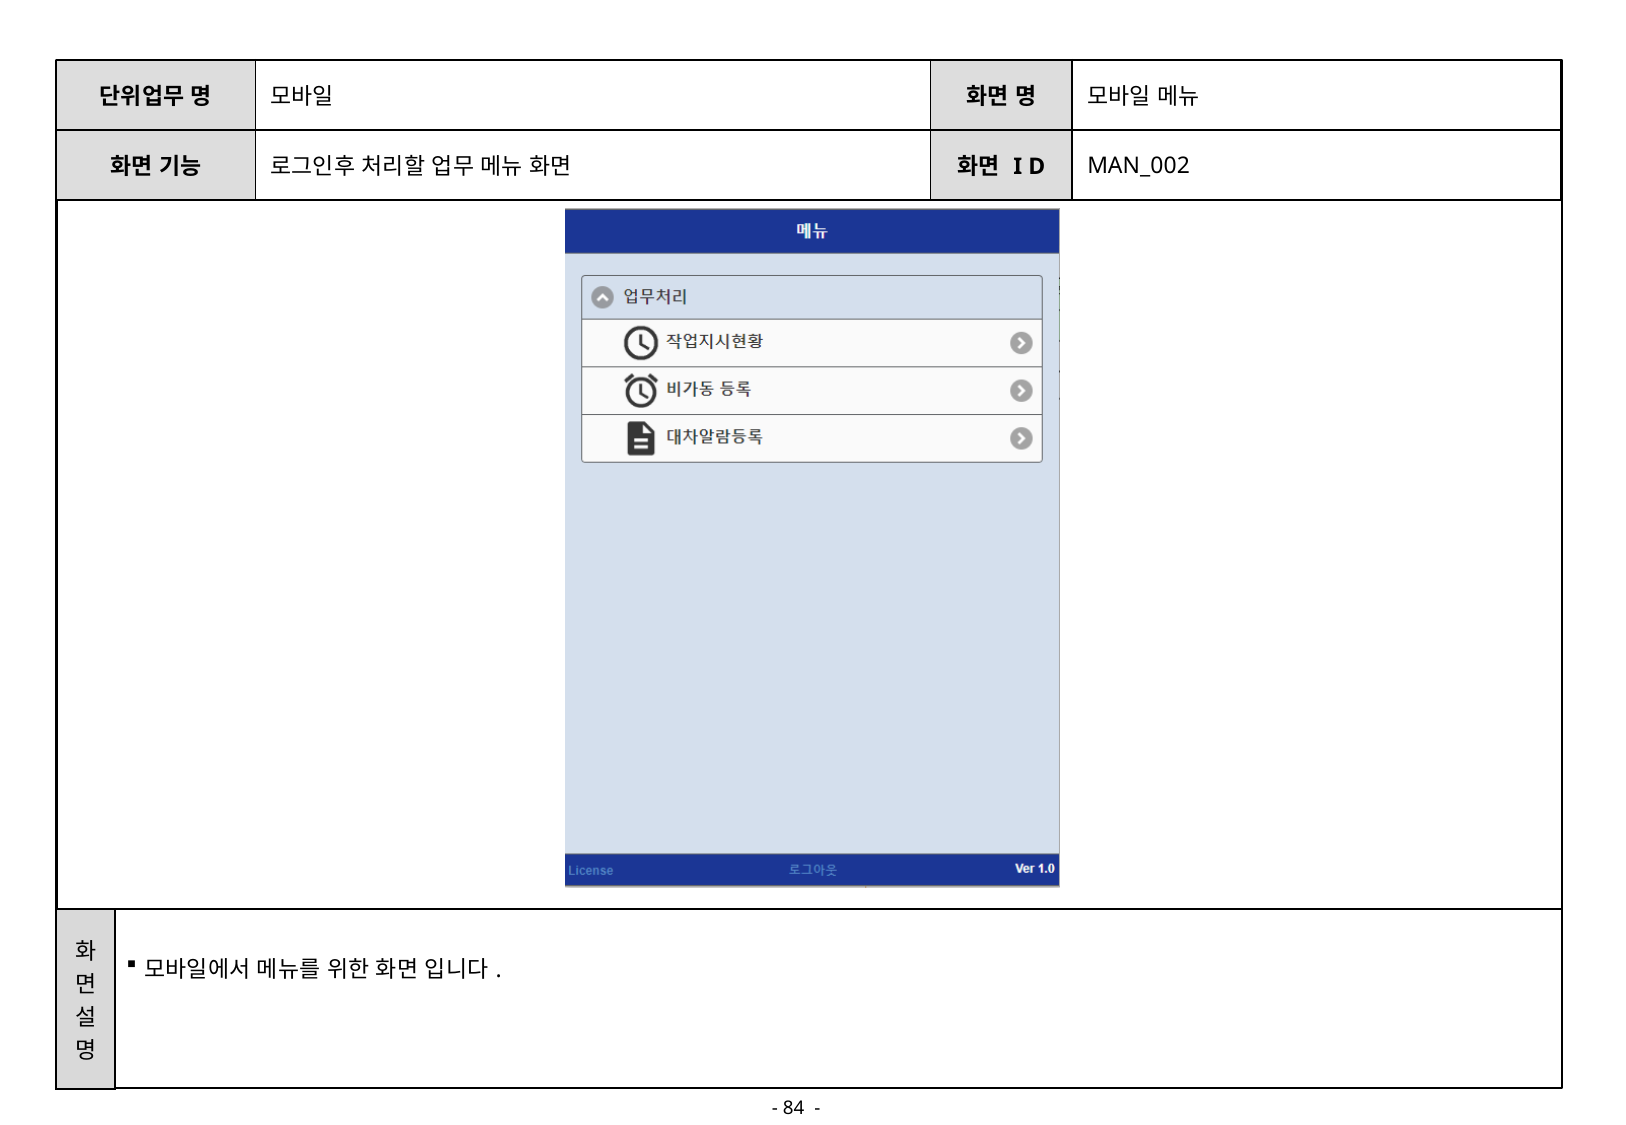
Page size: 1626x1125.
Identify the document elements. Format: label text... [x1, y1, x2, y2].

table_cell MAN_002 [1073, 131, 1560, 199]
table_cell 화면 기능 [57, 131, 255, 199]
table_header 단위업무 명 [57, 61, 255, 129]
picture [564, 207, 1060, 888]
table_header 화면 명 [931, 61, 1071, 129]
table_cell 로그인후 처리할 업무 메뉴 화면 [256, 131, 930, 199]
table_header 모바일 [256, 61, 930, 129]
table_cell 화면 I D [931, 131, 1071, 199]
table_header 모바일 메뉴 [1073, 61, 1560, 129]
table_header 모바일에서 메뉴를 위한 화면 입니다. [116, 910, 1562, 1089]
table_header 화 면 설 명 [57, 910, 114, 1088]
